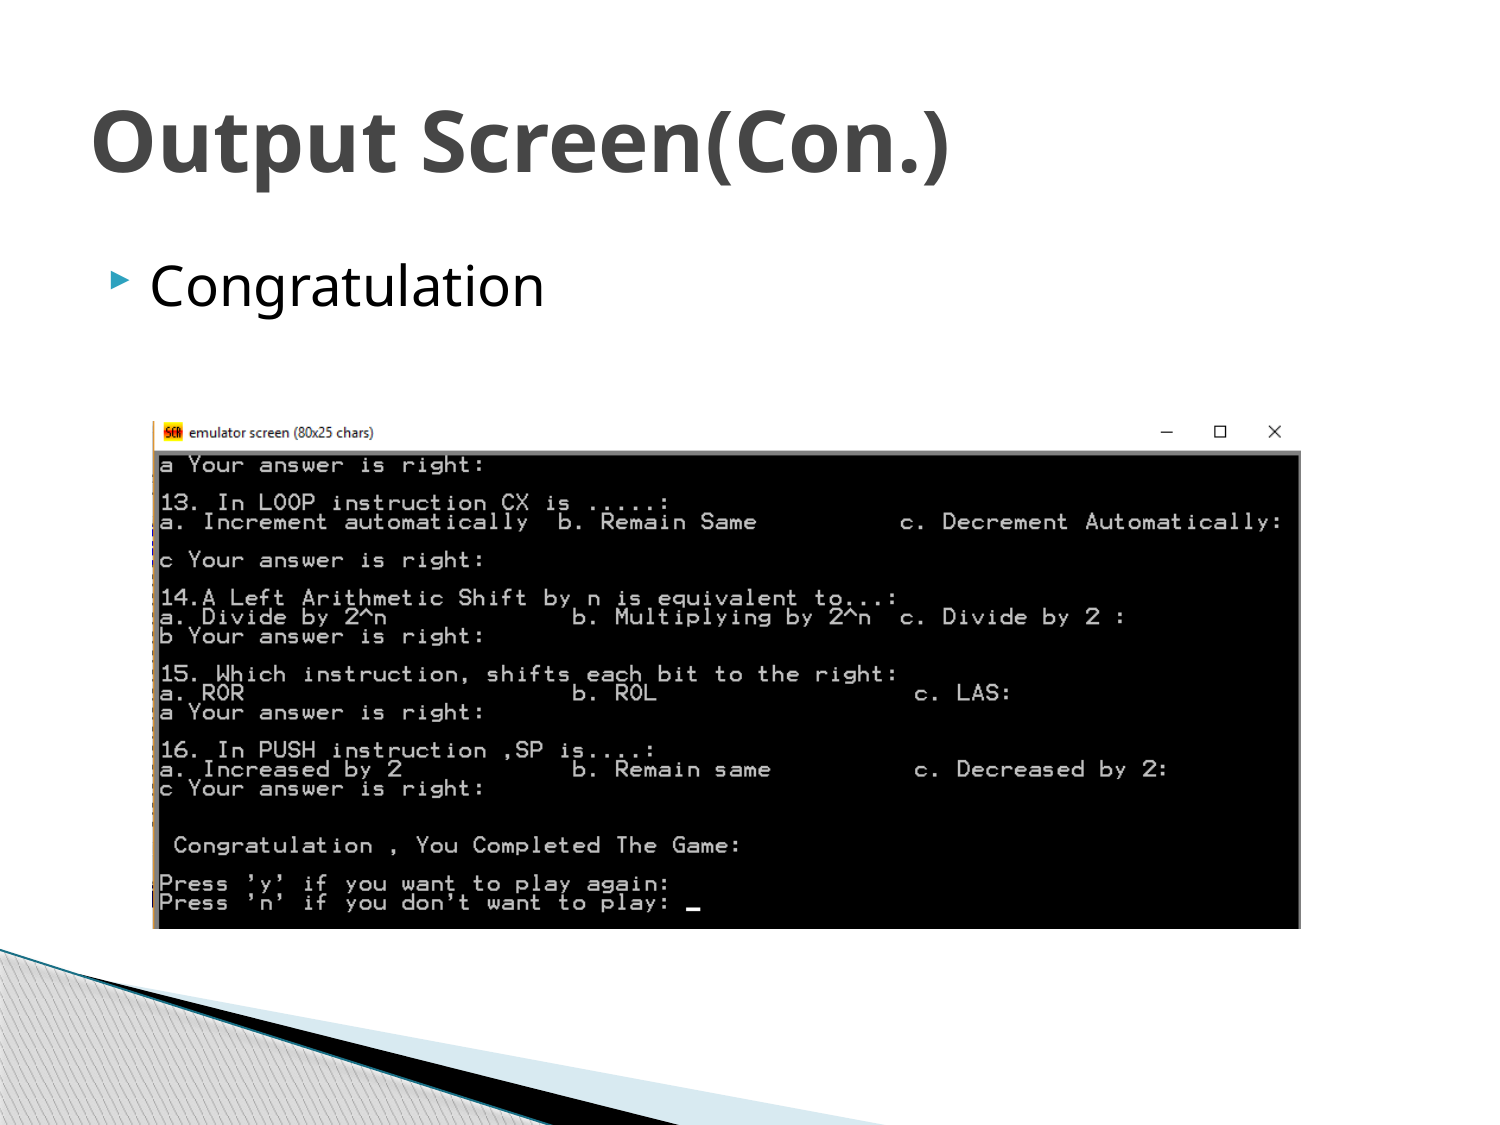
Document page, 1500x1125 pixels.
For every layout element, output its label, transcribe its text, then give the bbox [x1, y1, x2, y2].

title Output Screen(Con.) [75, 45, 1425, 233]
list Congratulation [75, 243, 1425, 986]
picture [152, 421, 1302, 929]
